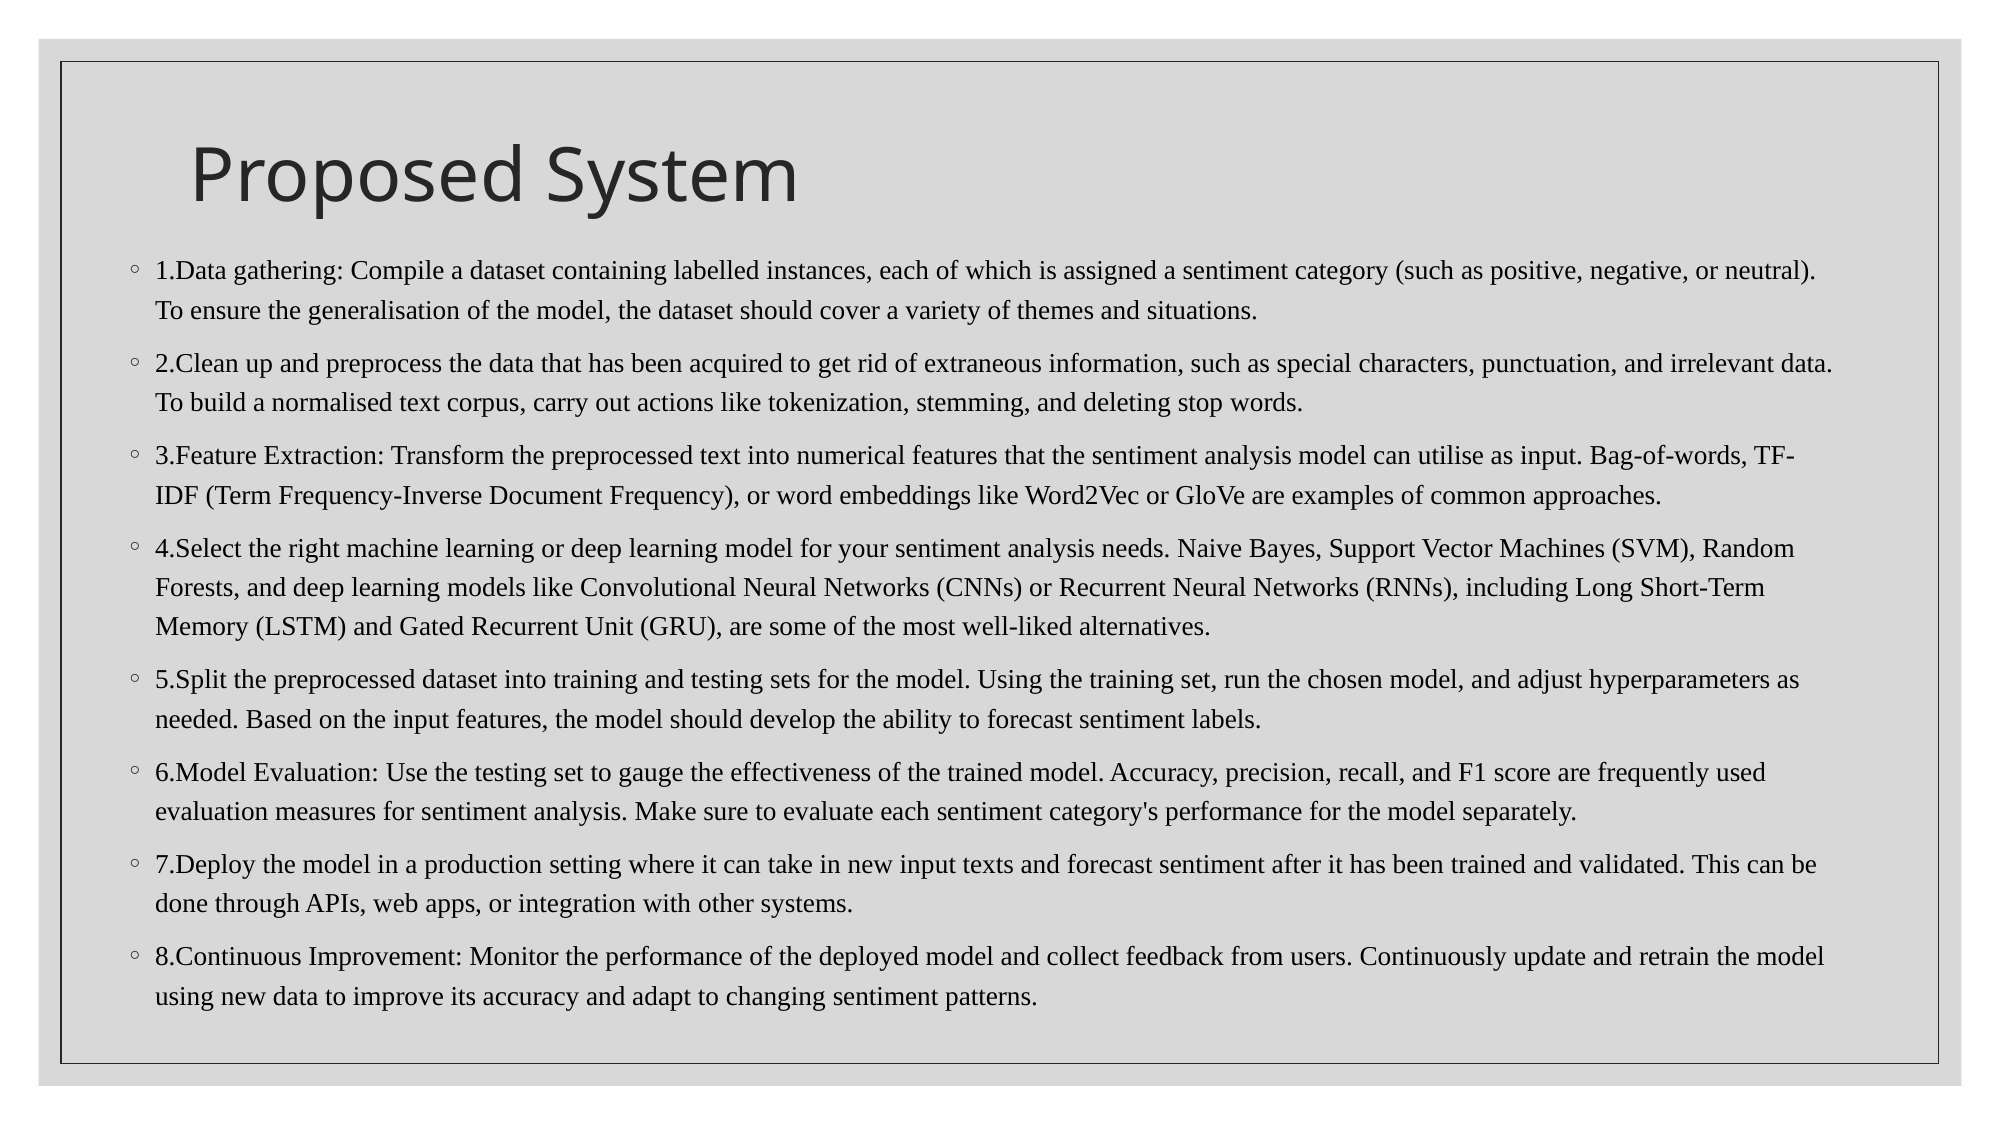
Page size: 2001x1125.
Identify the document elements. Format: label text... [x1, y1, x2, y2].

list 1.Data gathering: Compile a dataset containing labelled instances, each of which is assigned a sentiment category (such as positive, negative, or neutral). To ensure the generalisation of the model, the dataset should cover a variety of themes and situations. 2.Clean up and preprocess the data that has been acquired to get rid of extraneous information, such as special characters, punctuation, and irrelevant data. To build a normalised text corpus, carry out actions like tokenization, stemming, and deleting stop words. 3.Feature Extraction: Transform the preprocessed text into numerical features that the sentiment analysis model can utilise as input. Bag-of-words, TF-IDF (Term Frequency-Inverse Document Frequency), or word embeddings like Word2Vec or GloVe are examples of common approaches. 4.Select the right machine learning or deep learning model for your sentiment analysis needs. Naive Bayes, Support Vector Machines (SVM), Random Forests, and deep learning models like Convolutional Neural Networks (CNNs) or Recurrent Neural Networks (RNNs), including Long Short-Term Memory (LSTM) and Gated Recurrent Unit (GRU), are some of the most well-liked alternatives. 5.Split the preprocessed dataset into training and testing sets for the model. Using the training set, run the chosen model, and adjust hyperparameters as needed. Based on the input features, the model should develop the ability to forecast sentiment labels. 6.Model Evaluation: Use the testing set to gauge the effectiveness of the trained model. Accuracy, precision, recall, and F1 score are frequently used evaluation measures for sentiment analysis. Make sure to evaluate each sentiment category's performance for the model separately. 7.Deploy the model in a production setting where it can take in new input texts and forecast sentiment after it has been trained and validated. This can be done through APIs, web apps, or integration with other systems. 8.Continuous Improvement: Monitor the performance of the deployed model and collect feedback from users. Continuously update and retrain the model using new data to improve its accuracy and adapt to changing sentiment patterns. [111, 238, 1852, 1020]
title Proposed System [174, 105, 1825, 238]
